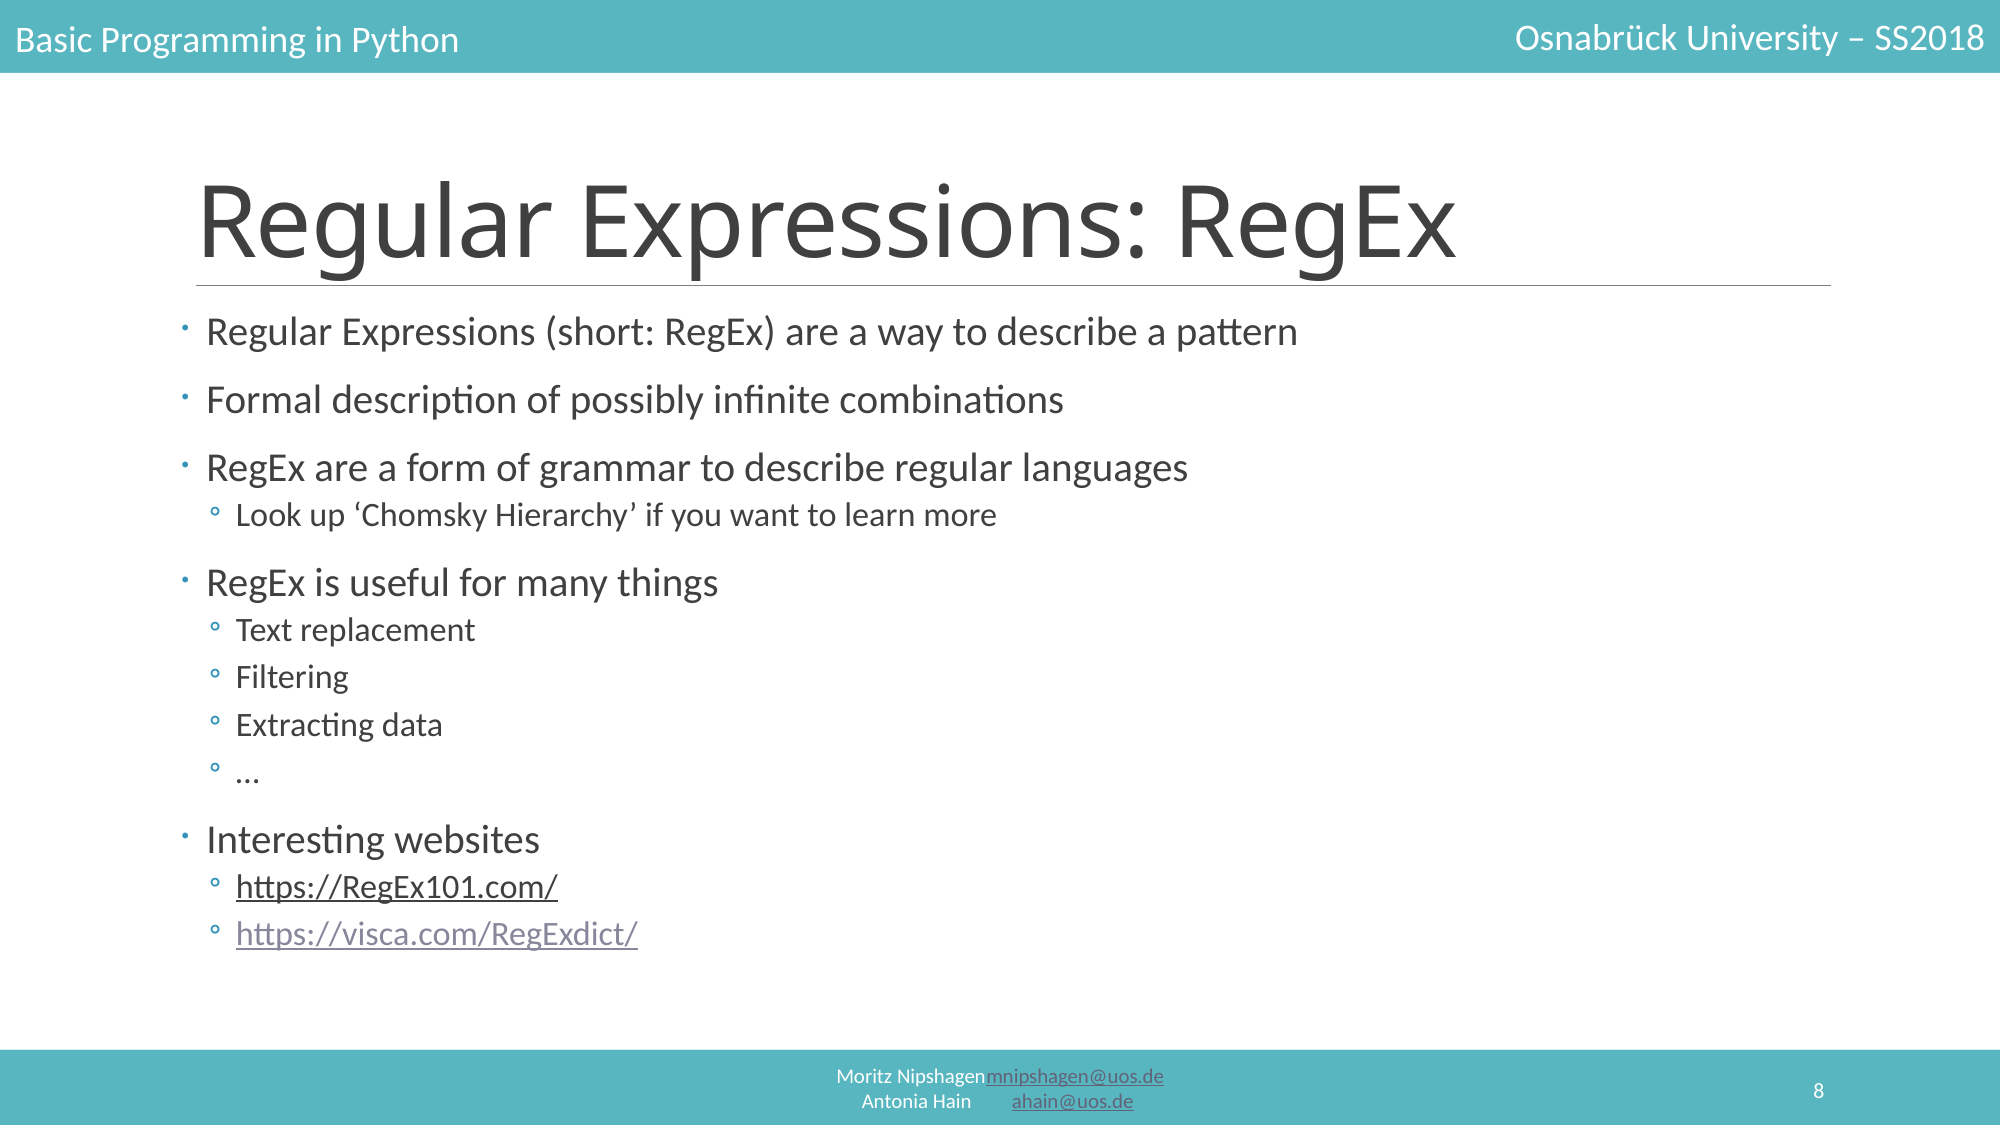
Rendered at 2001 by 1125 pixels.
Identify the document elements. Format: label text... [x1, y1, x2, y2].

slide_number 8 [1624, 1059, 1840, 1120]
title Regular Expressions: RegEx [180, 162, 1830, 285]
list Regular Expressions (short: RegEx) are a way to describe a pattern Formal description of possibly infinite combinations RegEx are a form of grammar to describe regular languages Look up ‘Chomsky Hierarchy’ if you want to learn more RegEx is useful for many things Text replacement Filtering Extracting data … Interesting websites https://RegEx101.com/ https://visca.com/RegExdict/ [180, 302, 1830, 963]
